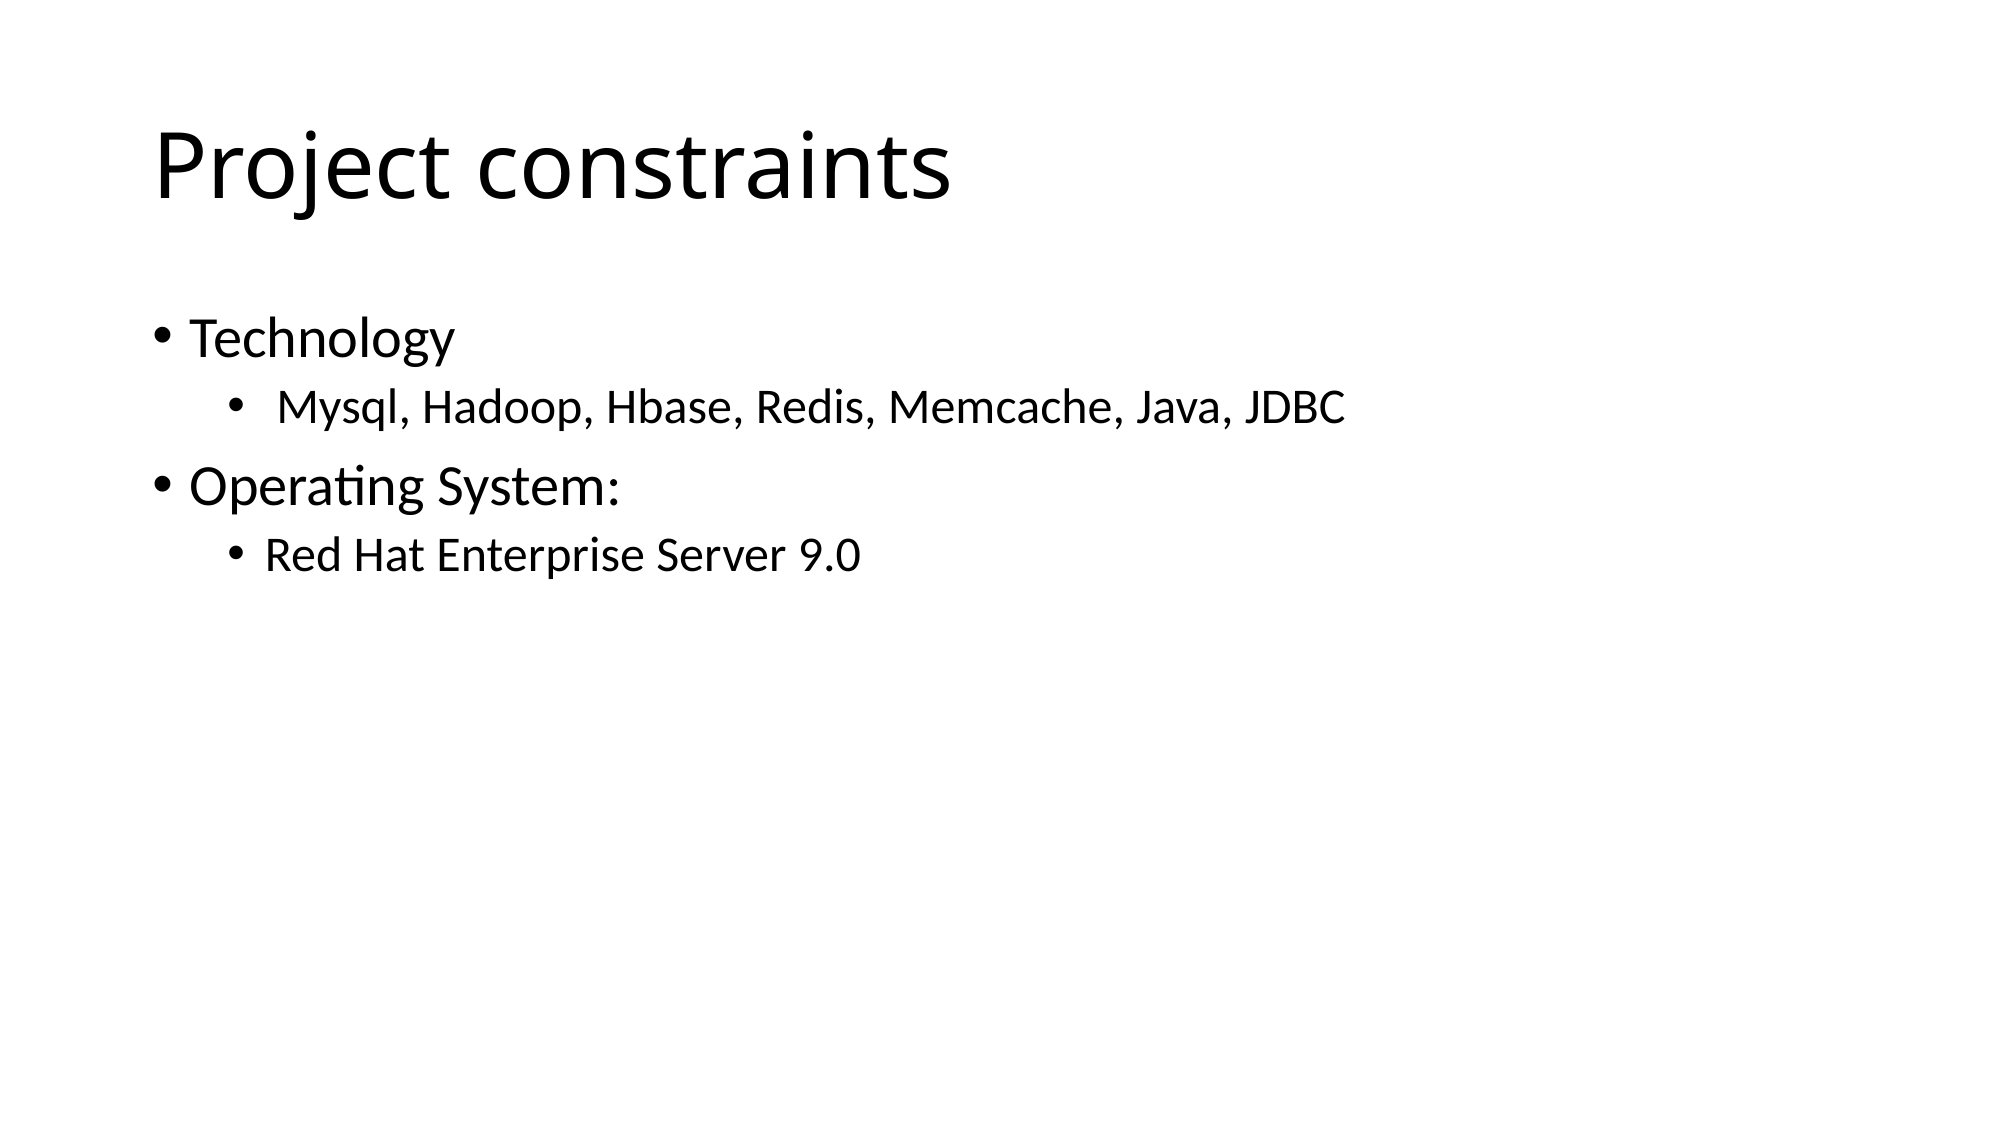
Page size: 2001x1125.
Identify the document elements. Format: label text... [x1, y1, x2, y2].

list Technology Mysql, Hadoop, Hbase, Redis, Memcache, Java, JDBC Operating System: Red Hat Enterprise Server 9.0 [137, 299, 1863, 1014]
title Project constraints [137, 59, 1863, 278]
